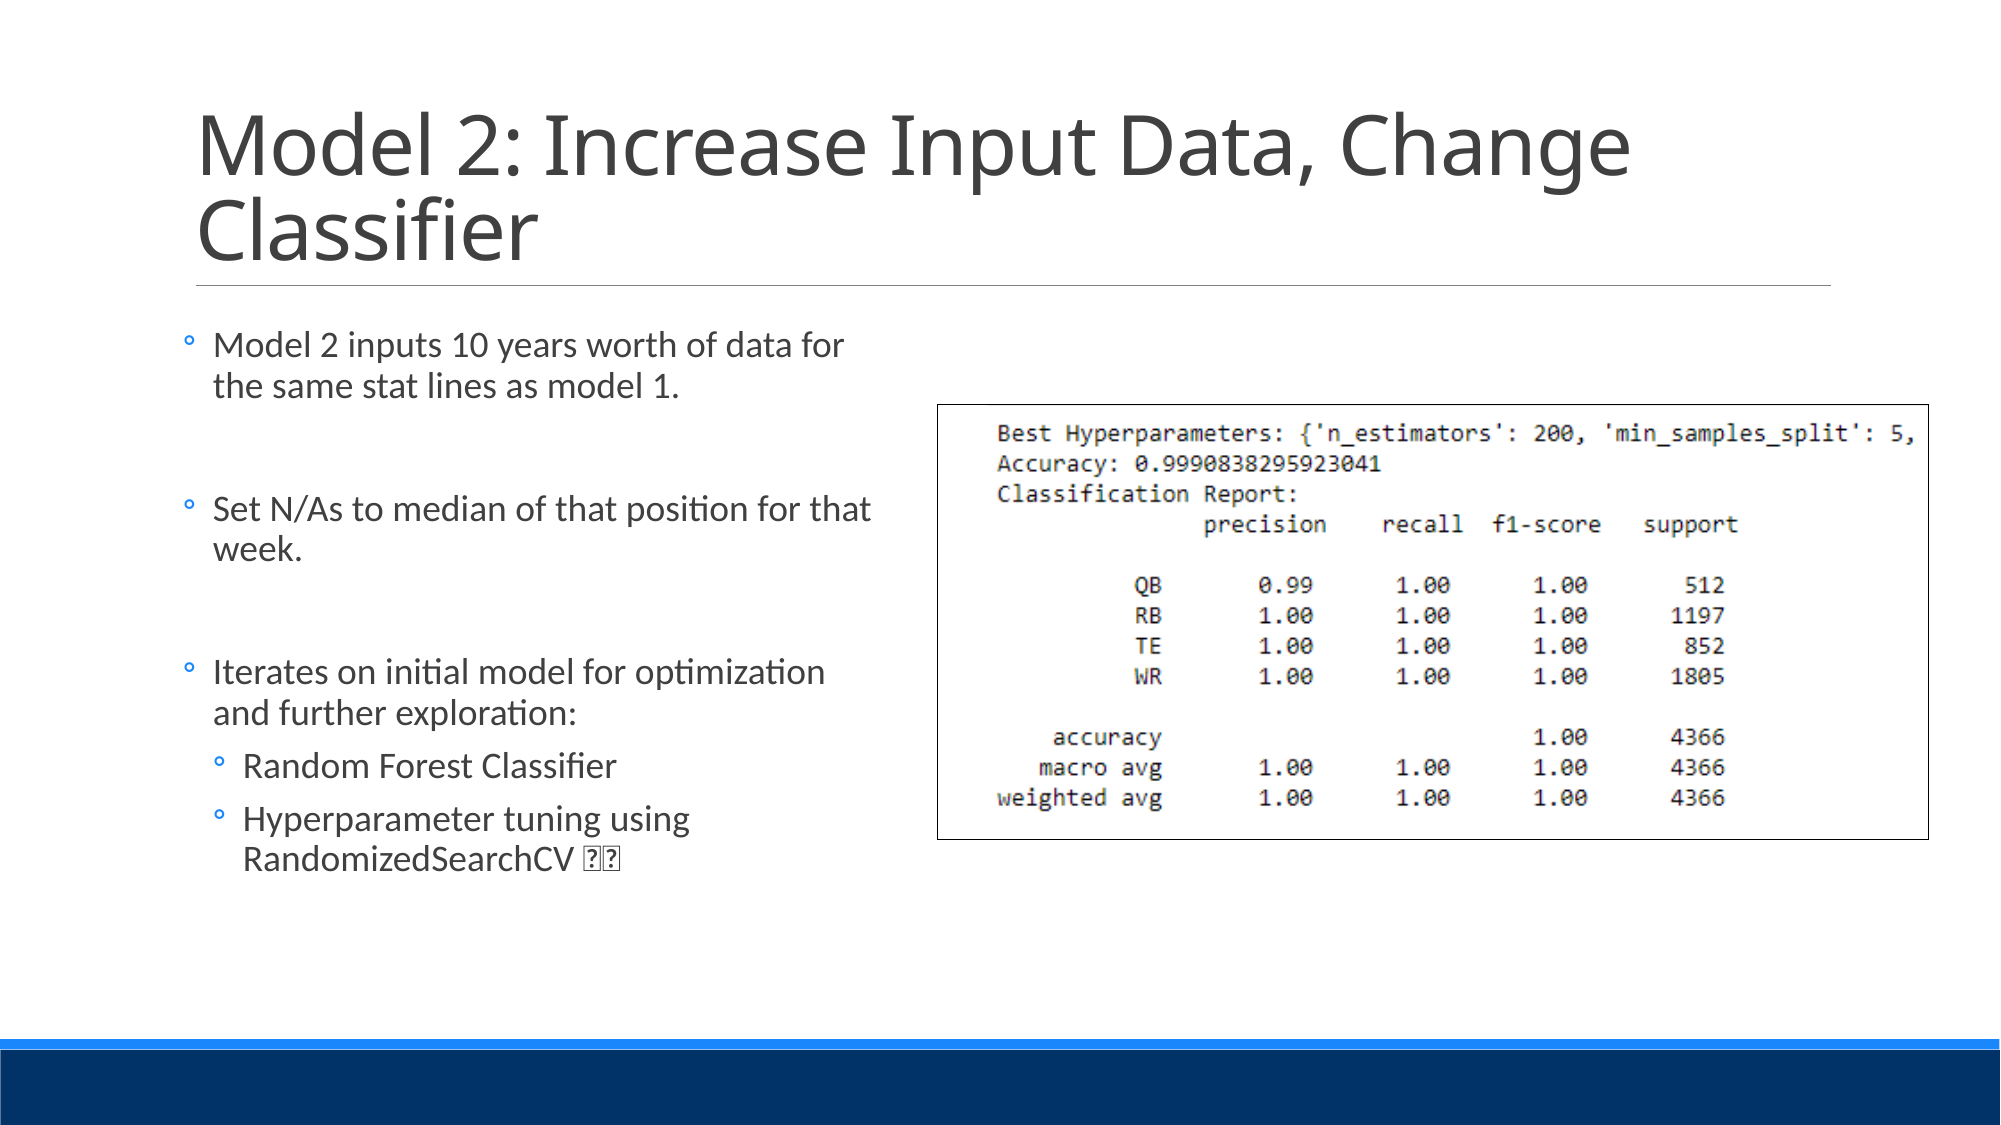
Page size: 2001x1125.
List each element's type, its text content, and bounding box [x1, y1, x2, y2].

picture [936, 404, 1930, 841]
title Model 2: Increase Input Data, Change Classifier [180, 47, 1830, 285]
list Model 2 inputs 10 years worth of data for the same stat lines as model 1. Set N/As to median of that position for that week. Iterates on initial model for optimization and further exploration: Random Forest Classifier Hyperparameter tuning using RandomizedSearchCV 🤘🏻 [150, 317, 881, 1024]
